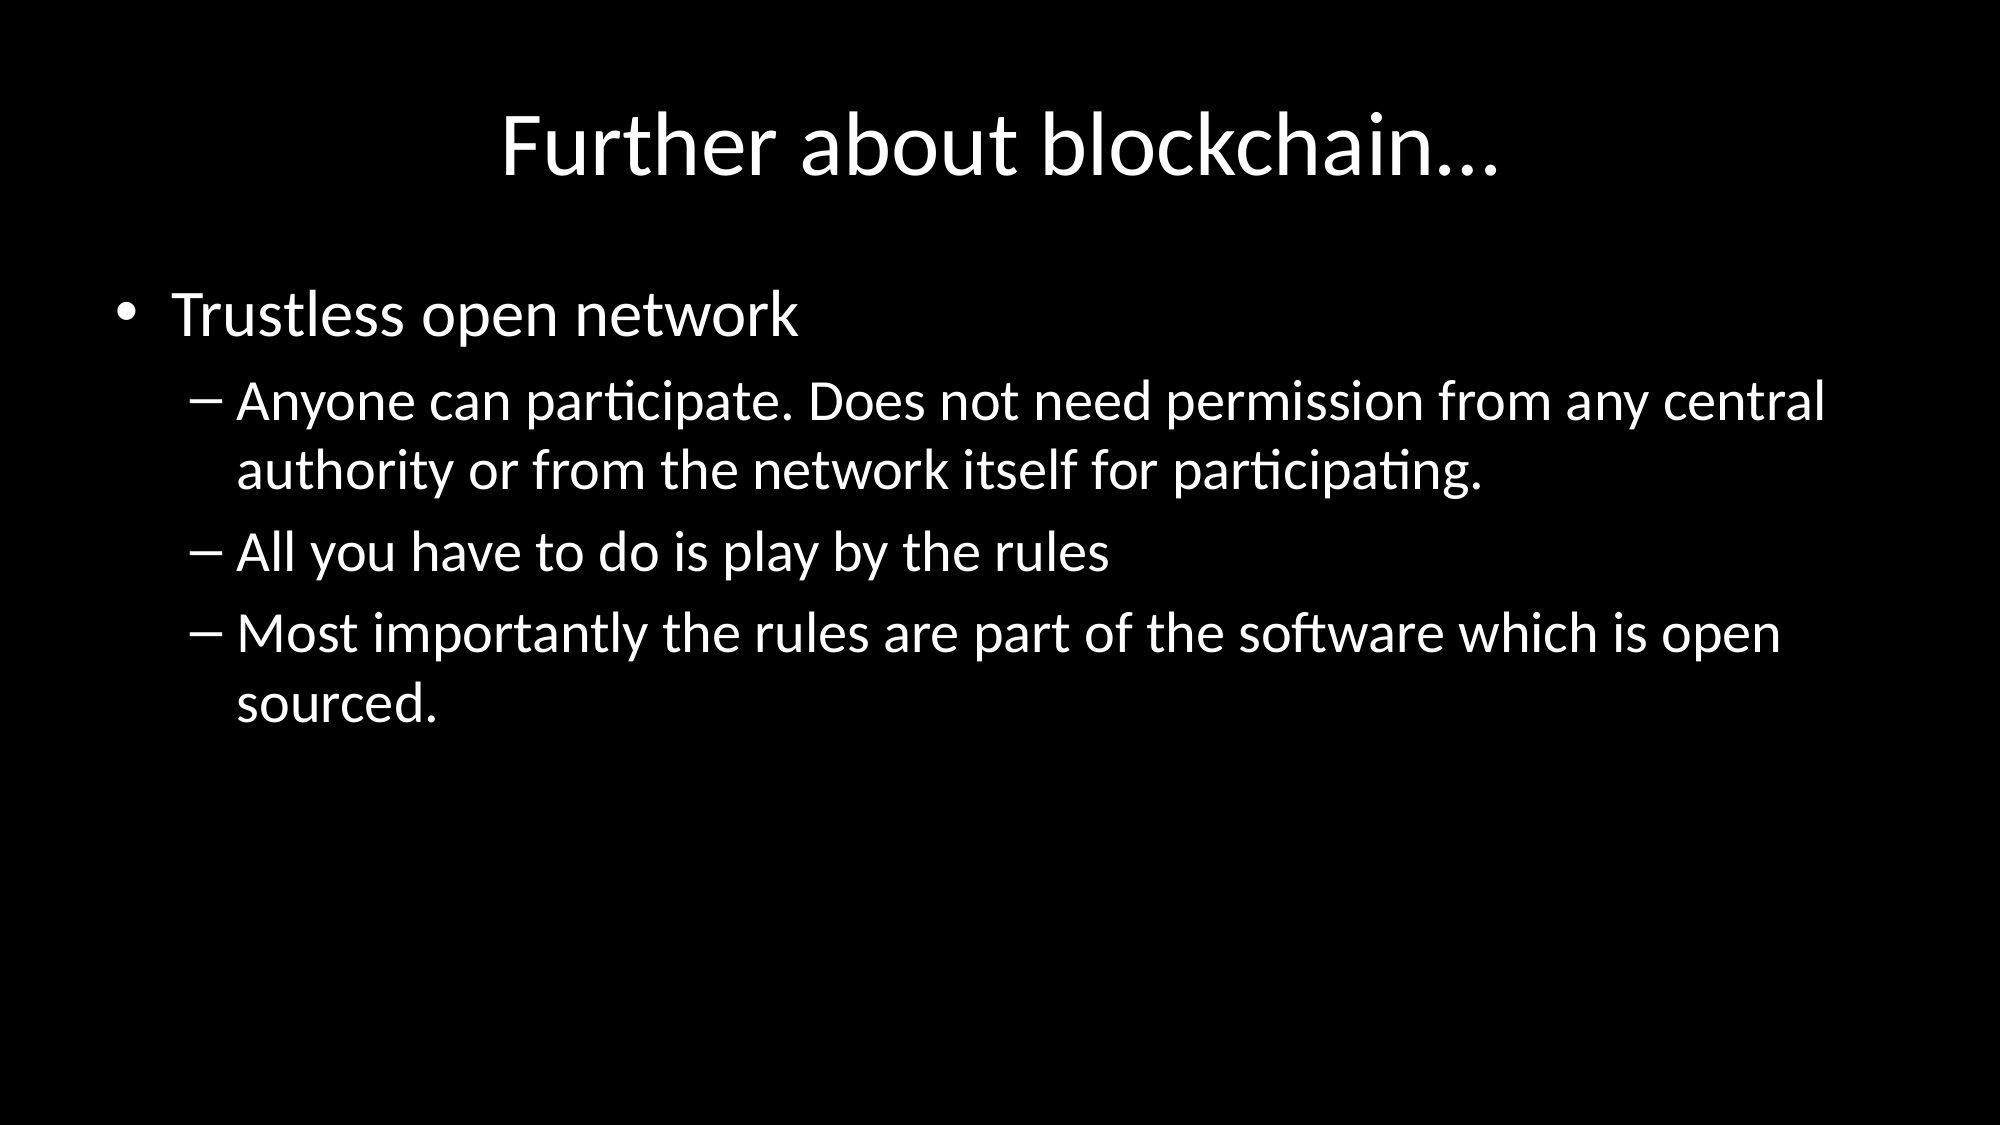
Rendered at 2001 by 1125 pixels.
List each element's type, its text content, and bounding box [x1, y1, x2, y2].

list Trustless open network Anyone can participate. Does not need permission from any central authority or from the network itself for participating. All you have to do is play by the rules Most importantly the rules are part of the software which is open sourced. [99, 262, 1900, 1005]
title Further about blockchain… [99, 45, 1900, 233]
